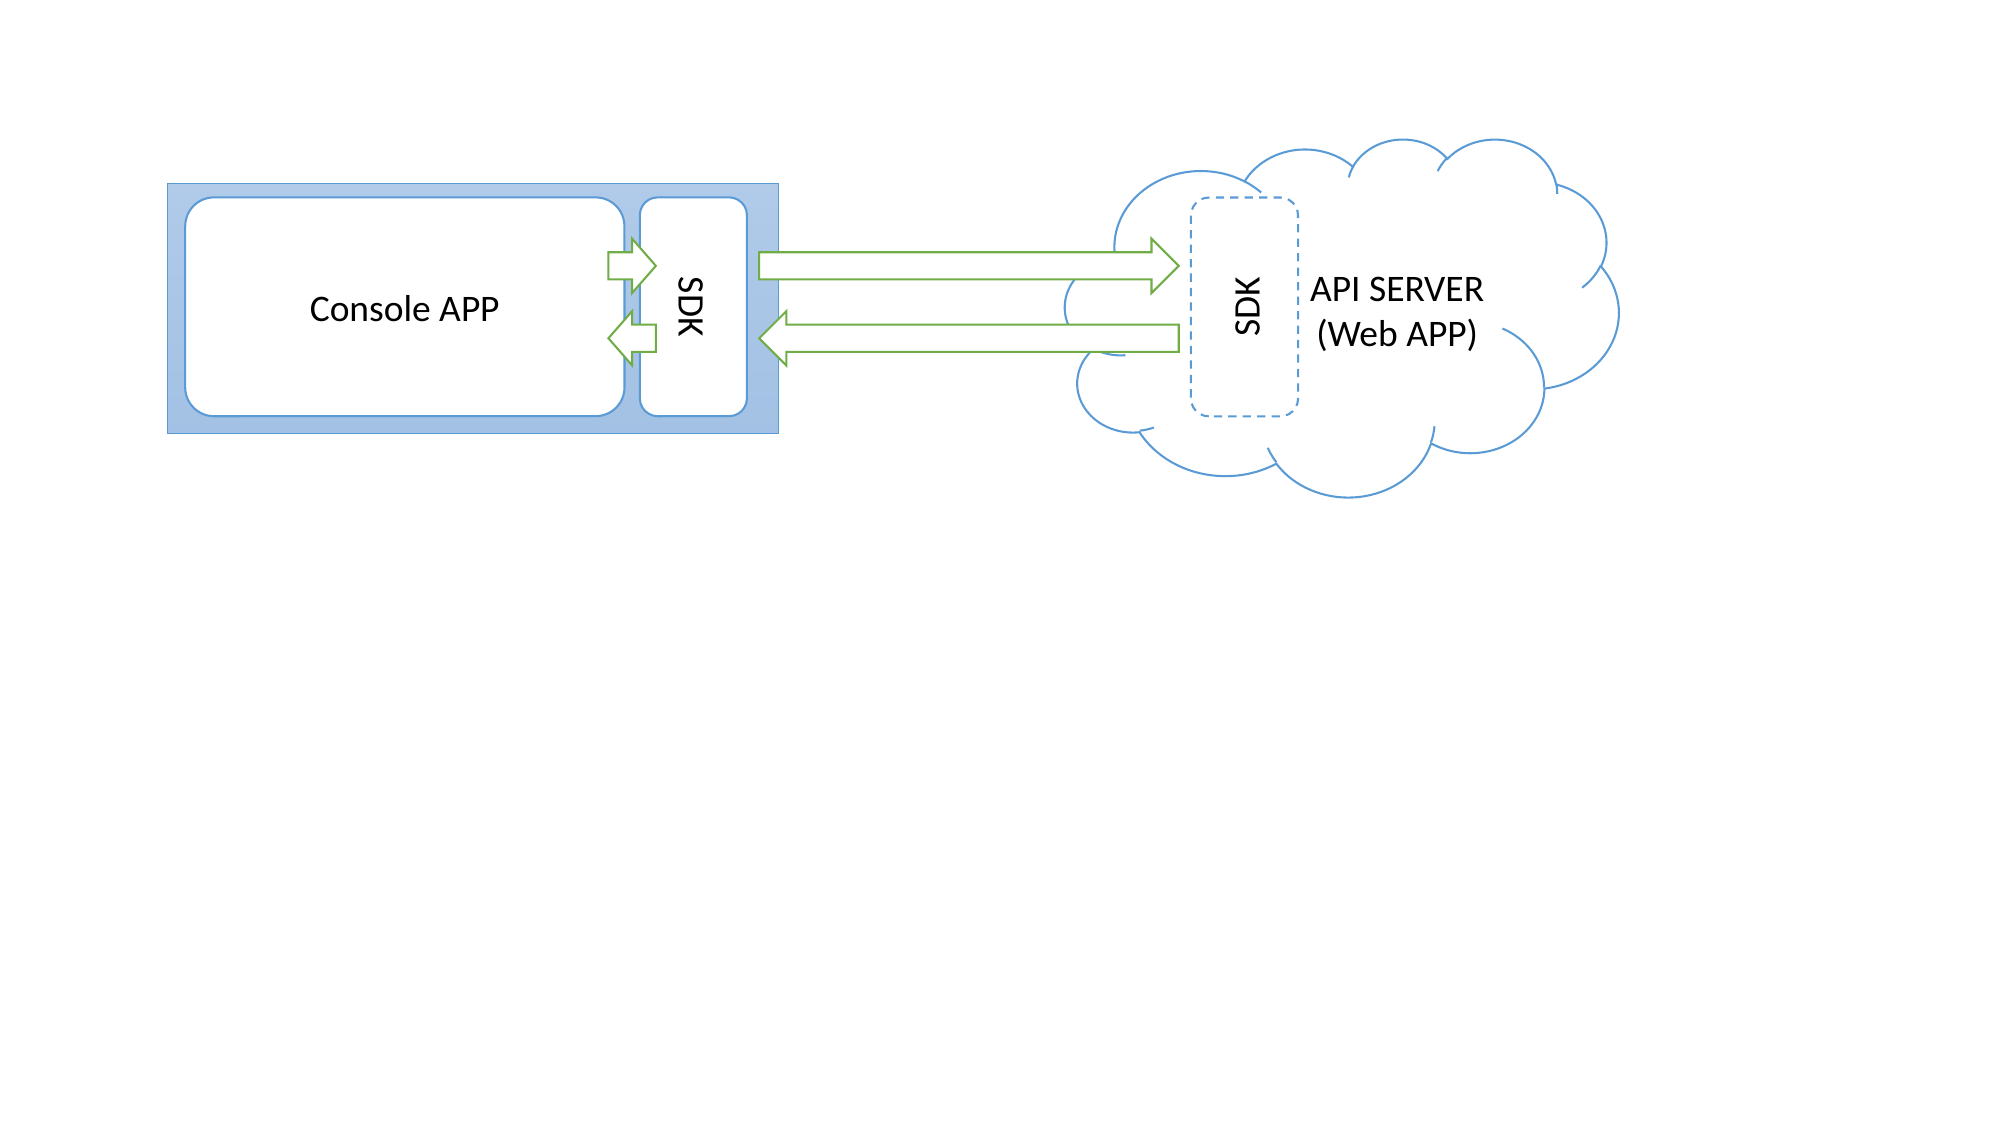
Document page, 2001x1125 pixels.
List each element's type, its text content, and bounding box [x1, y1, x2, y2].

text_box [757, 308, 1180, 368]
text_box SDK [1189, 196, 1300, 418]
text_box SDK [638, 196, 748, 418]
text_box [758, 236, 1181, 296]
text_box Console APP [184, 196, 626, 418]
text_box [607, 308, 657, 369]
text_box [167, 183, 779, 434]
text_box API SERVER (Web APP) [1063, 138, 1620, 499]
text_box [607, 235, 658, 296]
